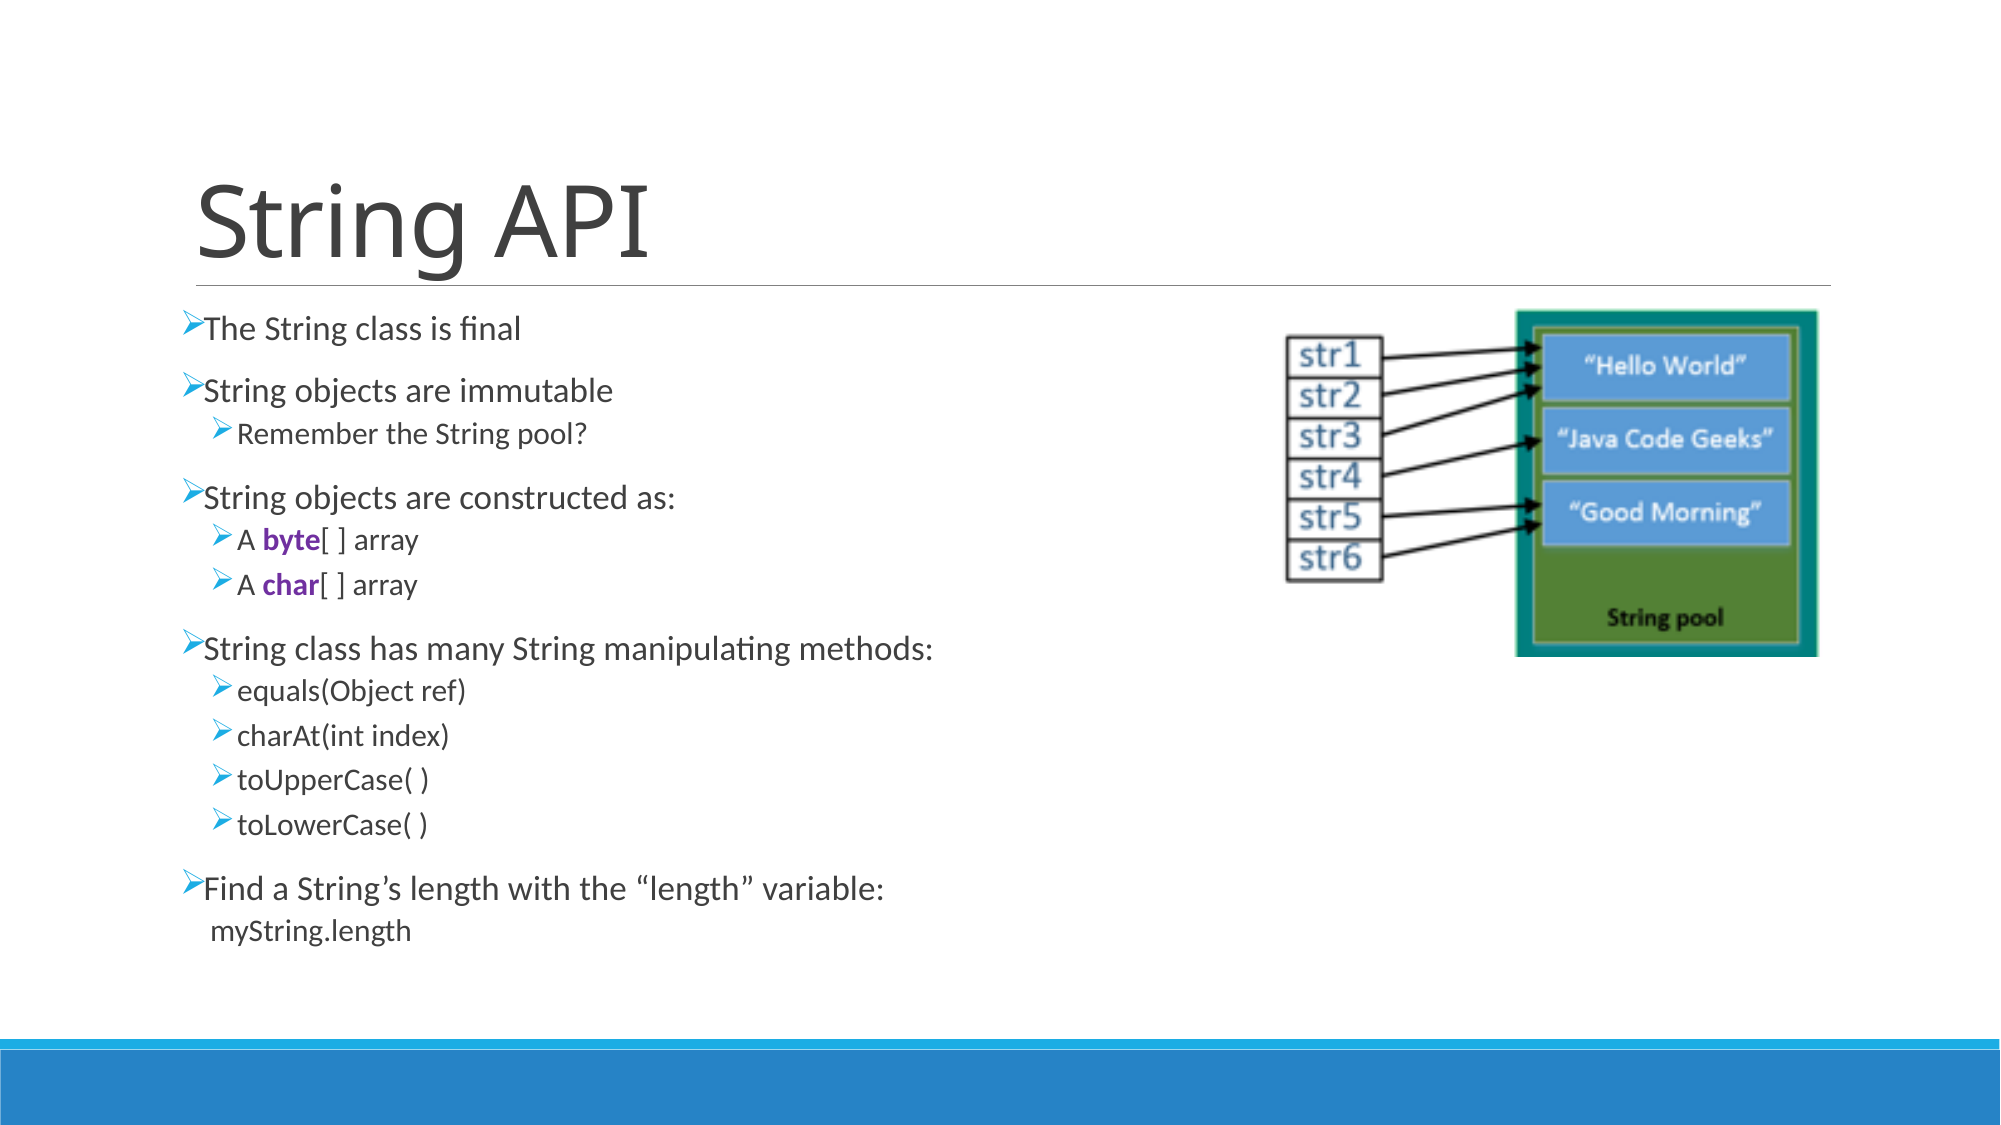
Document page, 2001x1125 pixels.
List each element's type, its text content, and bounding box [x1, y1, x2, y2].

picture [1264, 302, 1831, 658]
title String API [180, 47, 1830, 285]
list The String class is final String objects are immutable Remember the String pool? String objects are constructed as: A byte[ ] array A char[ ] array String class has many String manipulating methods: equals(Object ref) charAt(int index) toUpperCase( ) toLowerCase( ) Find a String’s length with the “length” variable: myString.length [180, 302, 1830, 963]
